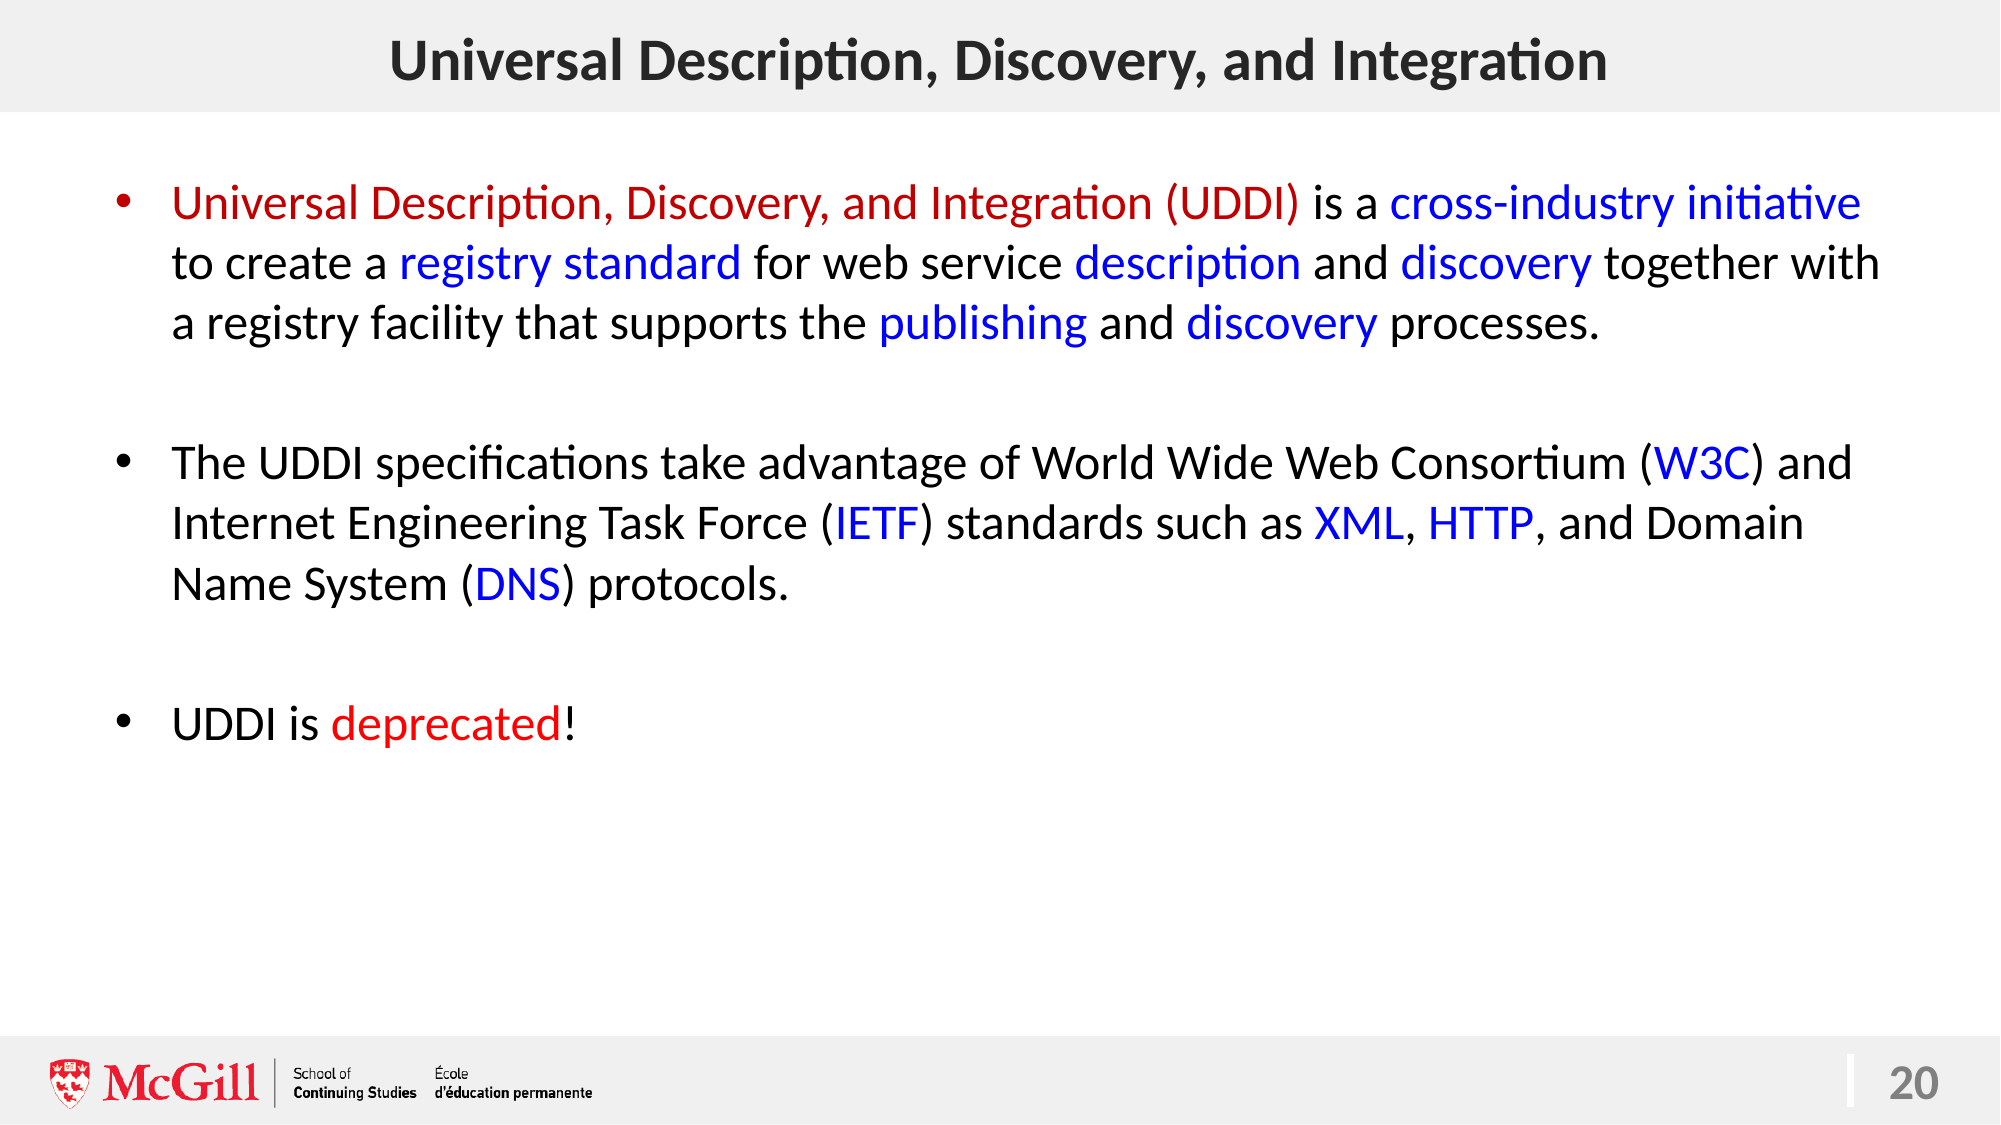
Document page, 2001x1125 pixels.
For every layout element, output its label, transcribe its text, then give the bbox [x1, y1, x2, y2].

title Universal Description, Discovery, and Integration [0, 0, 2000, 113]
list Universal Description, Discovery, and Integration (UDDI) is a cross-industry initiative to create a registry standard for web service description and discovery together with a registry facility that supports the publishing and discovery processes. The UDDI specifications take advantage of World Wide Web Consortium (W3C) and Internet Engineering Task Force (IETF) standards such as XML, HTTP, and Domain Name System (DNS) protocols. UDDI is deprecated! [99, 162, 1900, 1005]
picture [50, 1058, 592, 1109]
